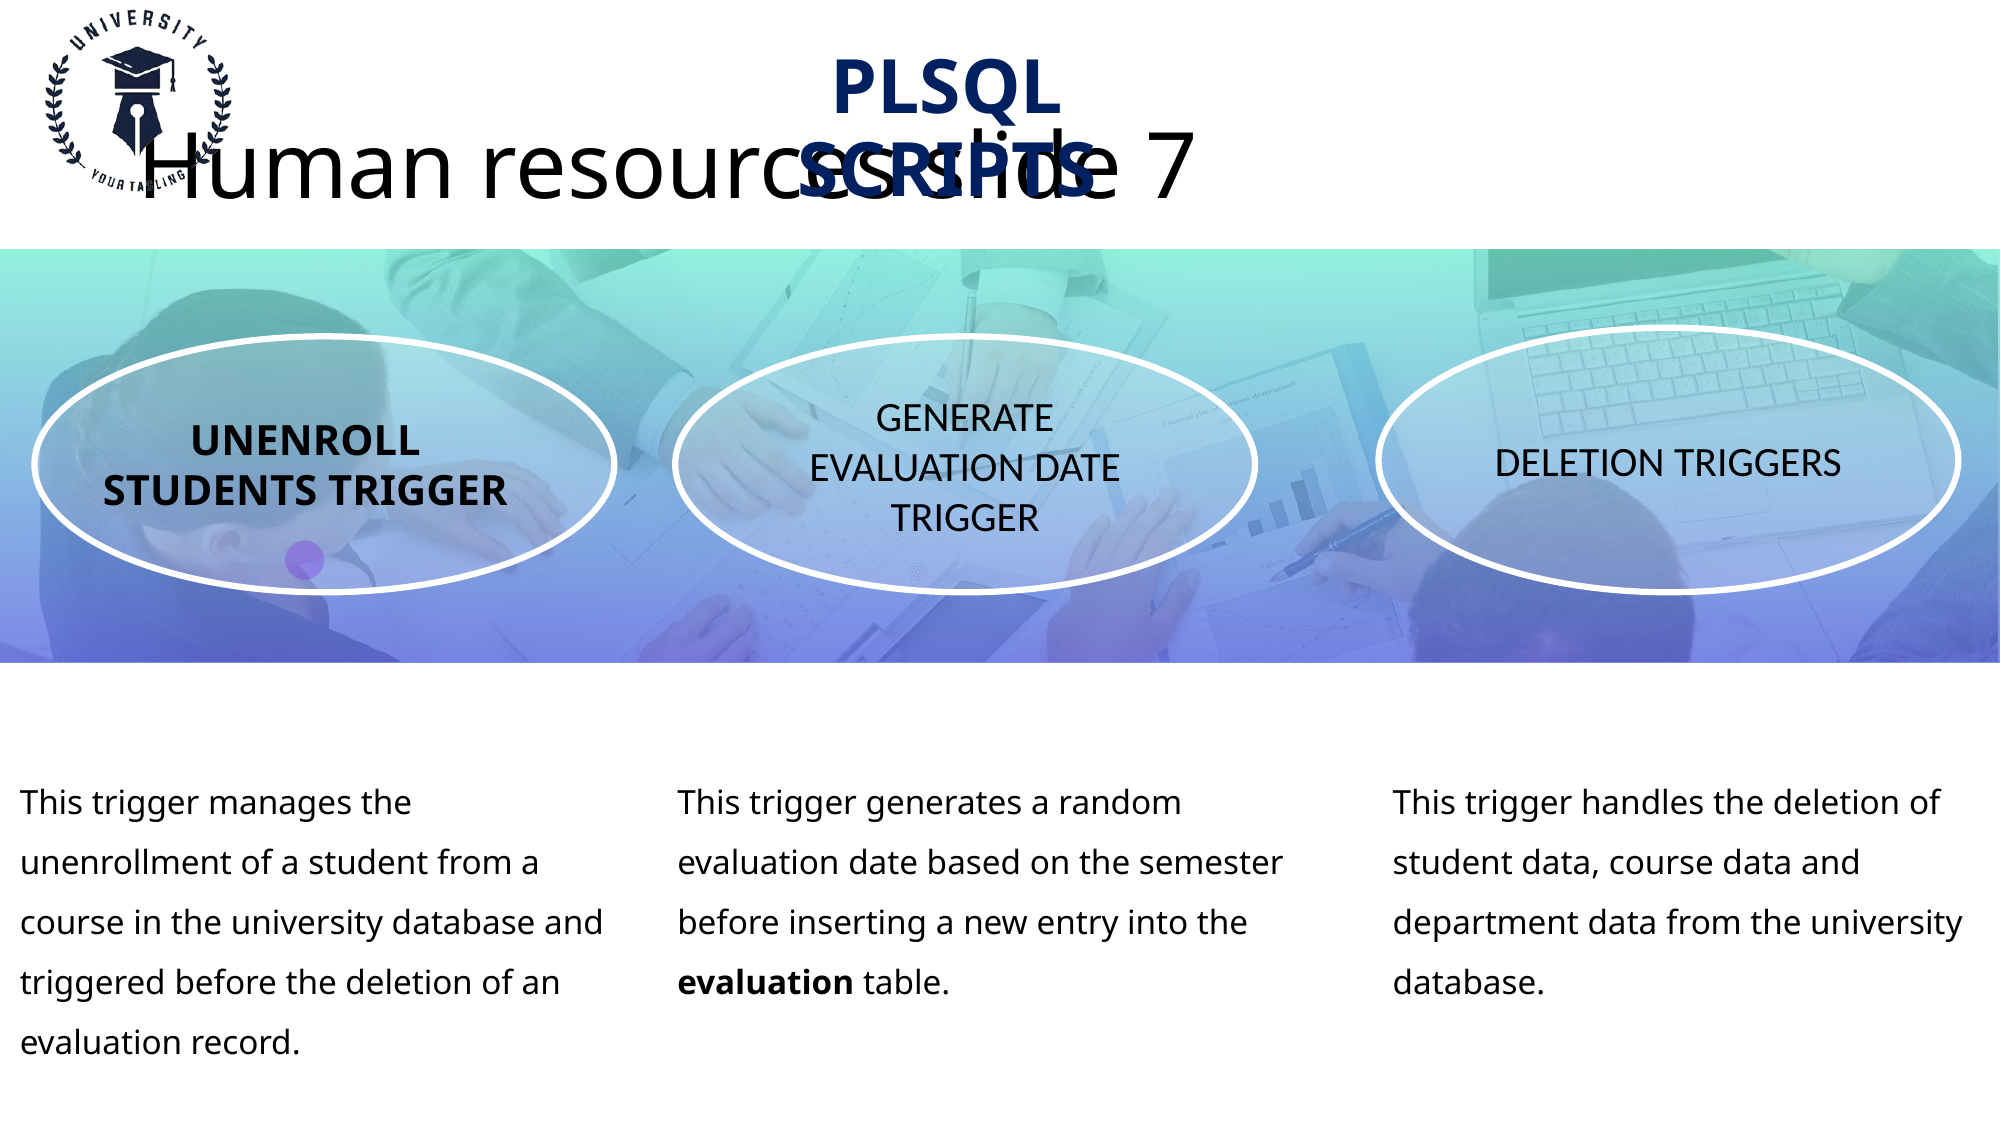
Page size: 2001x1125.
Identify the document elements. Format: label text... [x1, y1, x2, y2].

title Human resources slide 7 [137, 59, 1863, 249]
picture [42, 6, 235, 196]
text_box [0, 249, 2000, 663]
text_box This trigger manages the unenrollment of a student from a course in the university database and triggered before the deletion of an evaluation record. [19, 761, 630, 1061]
text_box This trigger generates a random evaluation date based on the semester before inserting a new entry into the evaluation table. [677, 761, 1323, 1001]
text_box This trigger handles the deletion of student data, course data and department data from the university database. [1392, 761, 1981, 1001]
text_box PLSQL SCRIPTS [675, 45, 1219, 121]
